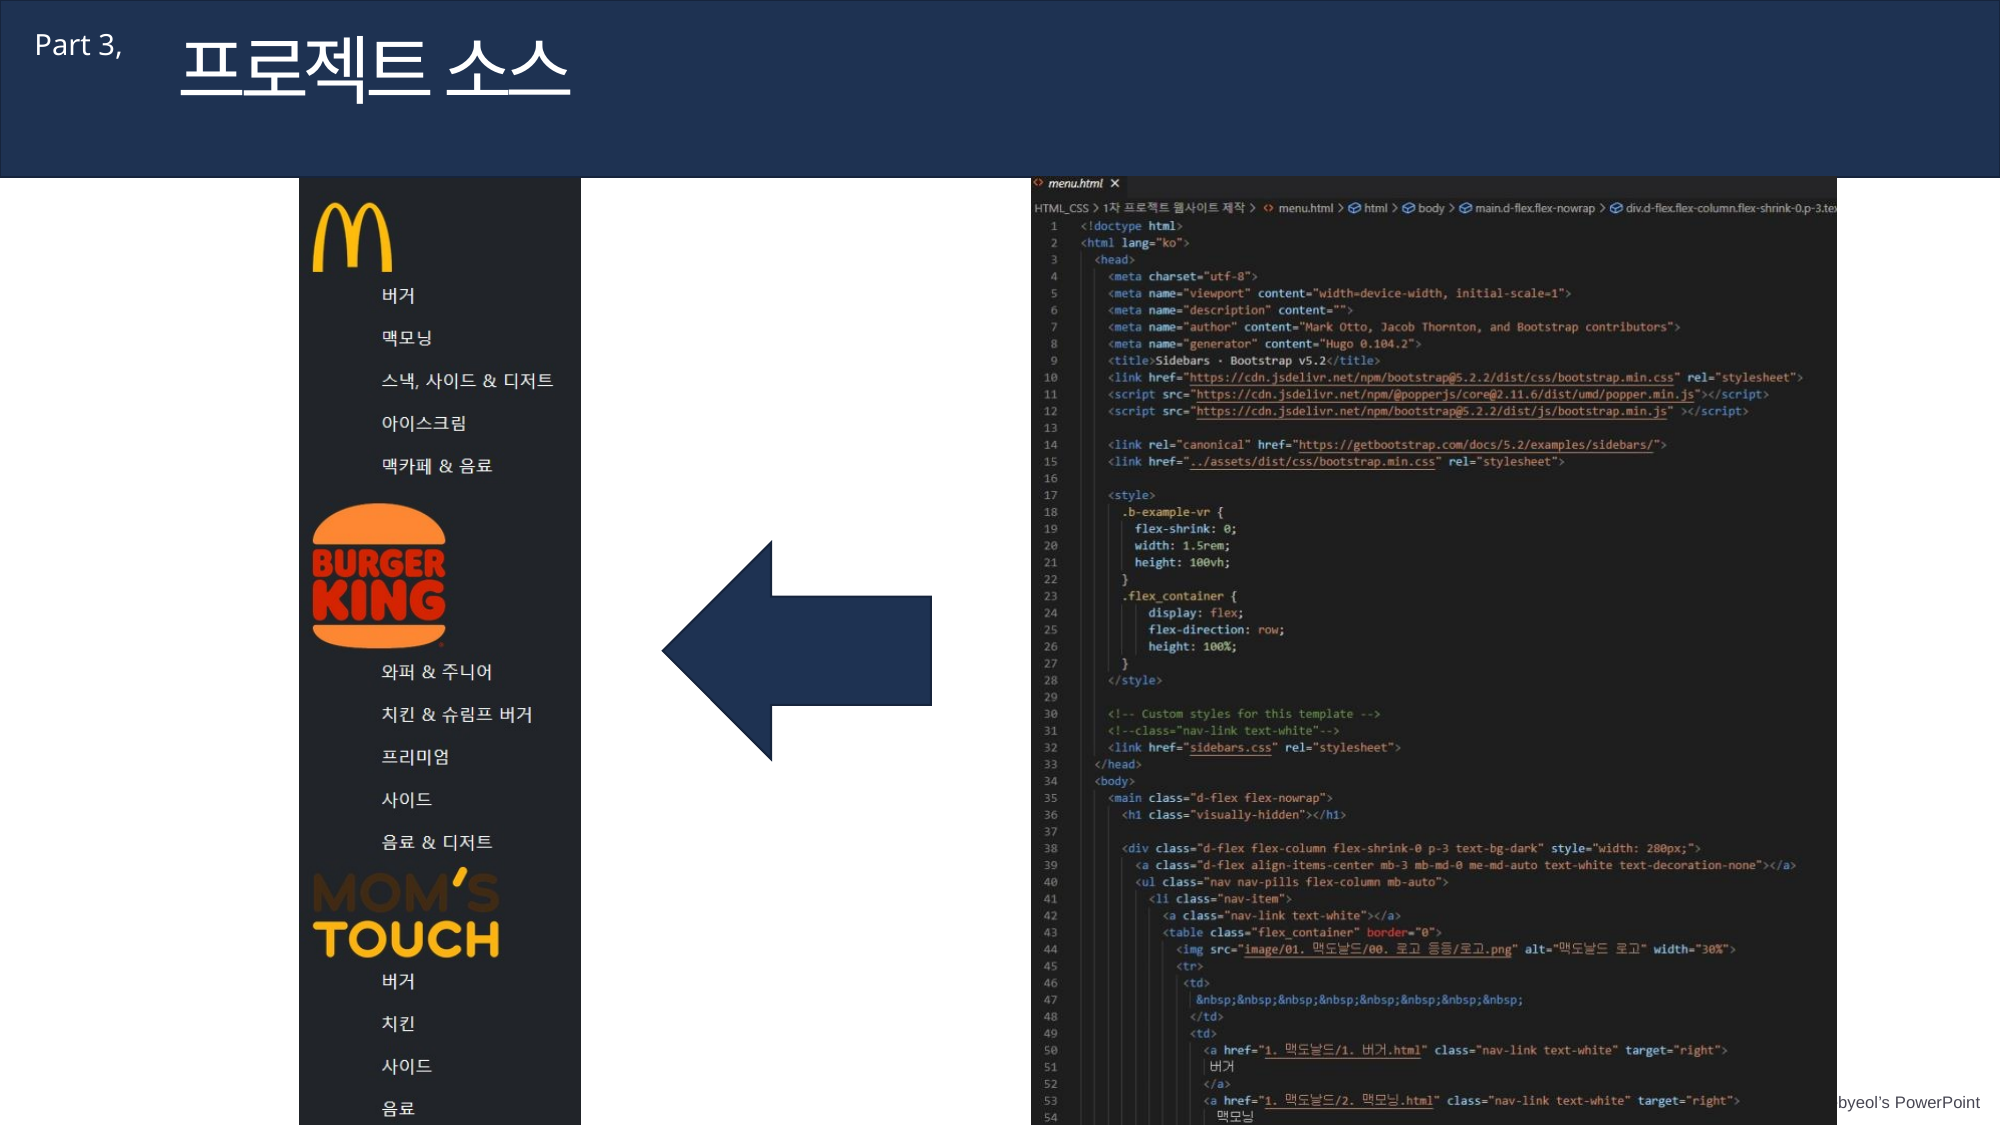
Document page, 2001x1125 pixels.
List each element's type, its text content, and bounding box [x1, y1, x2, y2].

picture [299, 159, 581, 1125]
text_box [661, 540, 932, 762]
text_box Part 3, [19, 19, 146, 69]
text_box [0, 0, 2000, 178]
text_box 프로젝트 소스 [162, 16, 590, 122]
picture [1031, 176, 1837, 1125]
